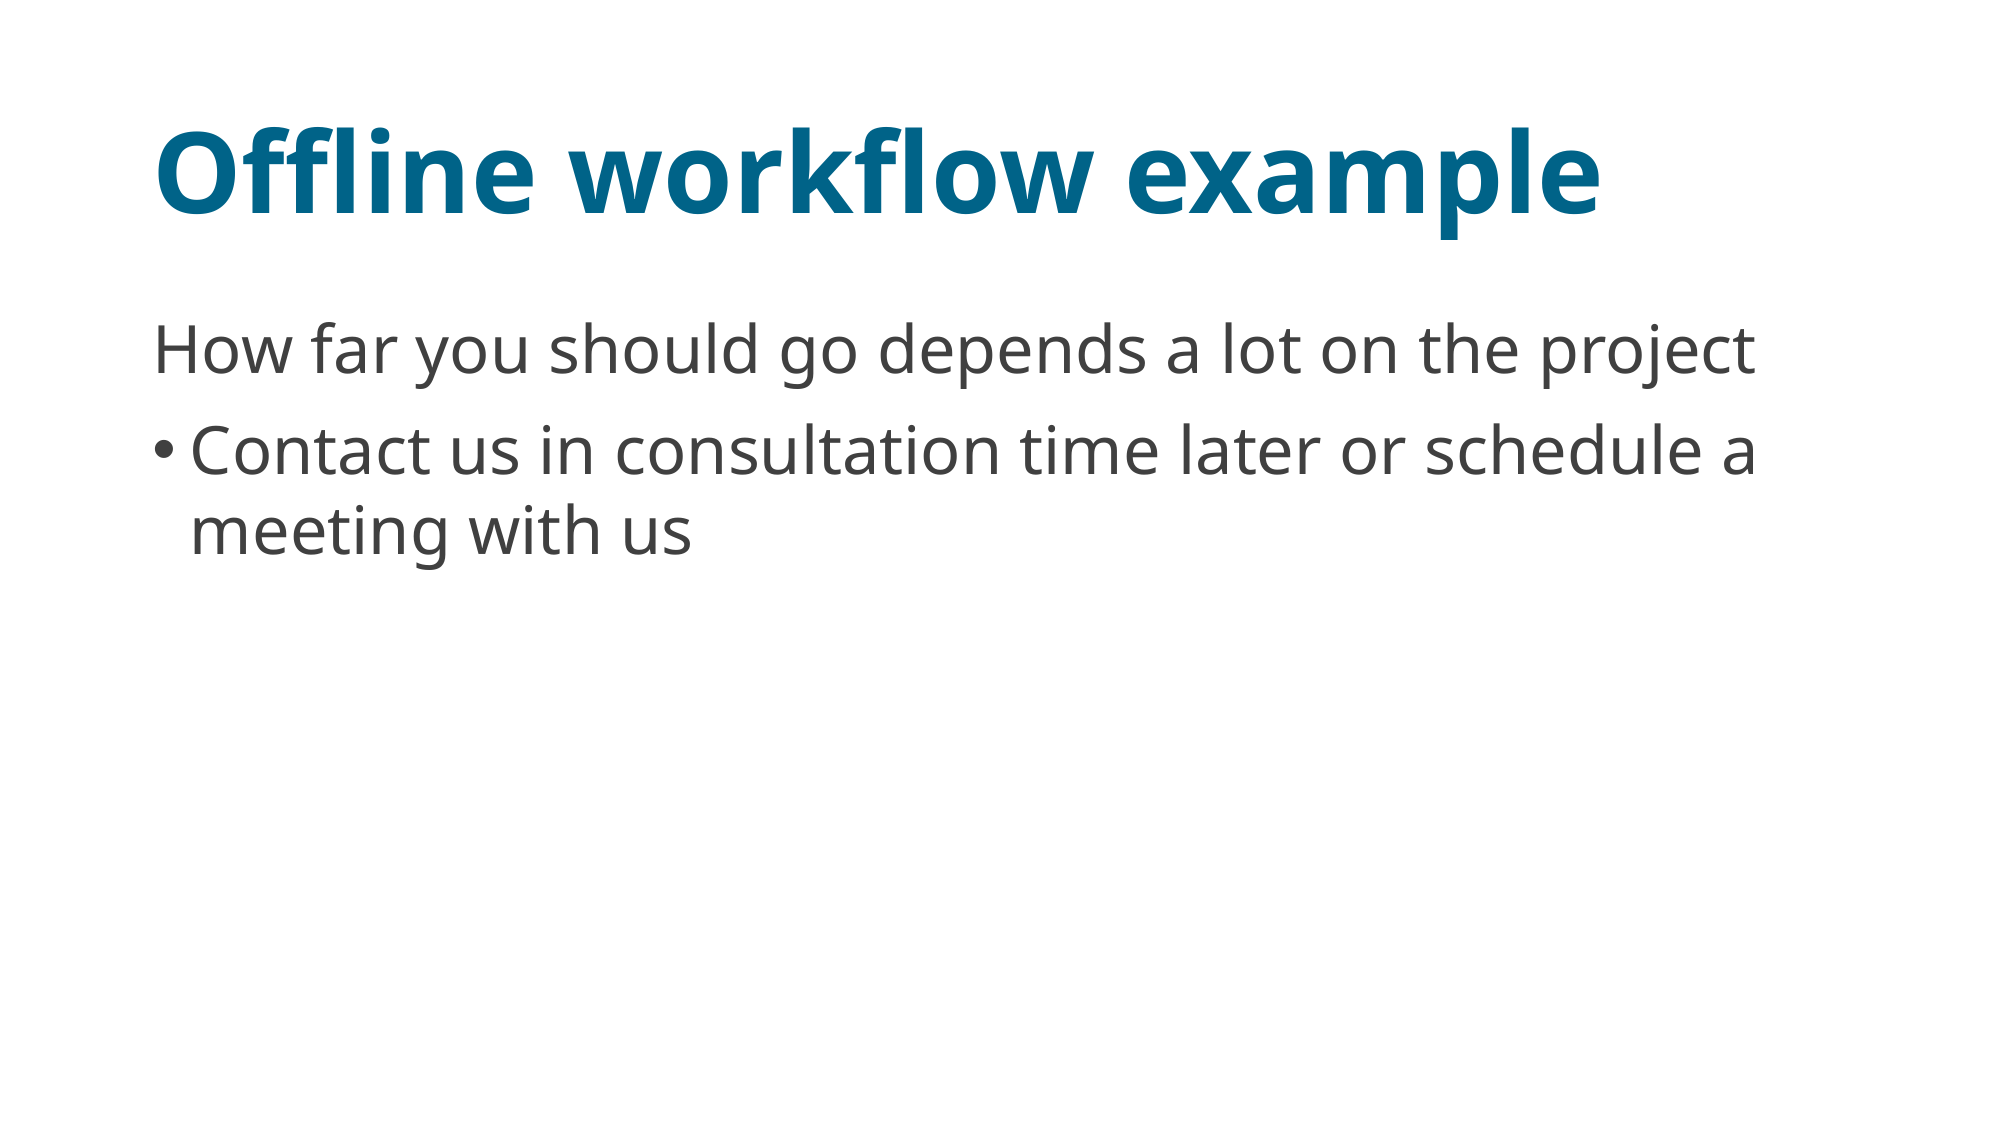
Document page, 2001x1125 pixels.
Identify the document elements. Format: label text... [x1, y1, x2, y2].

title Offline workflow example [137, 59, 1863, 278]
list How far you should go depends a lot on the project Contact us in consultation time later or schedule a meeting with us [137, 299, 1863, 1066]
